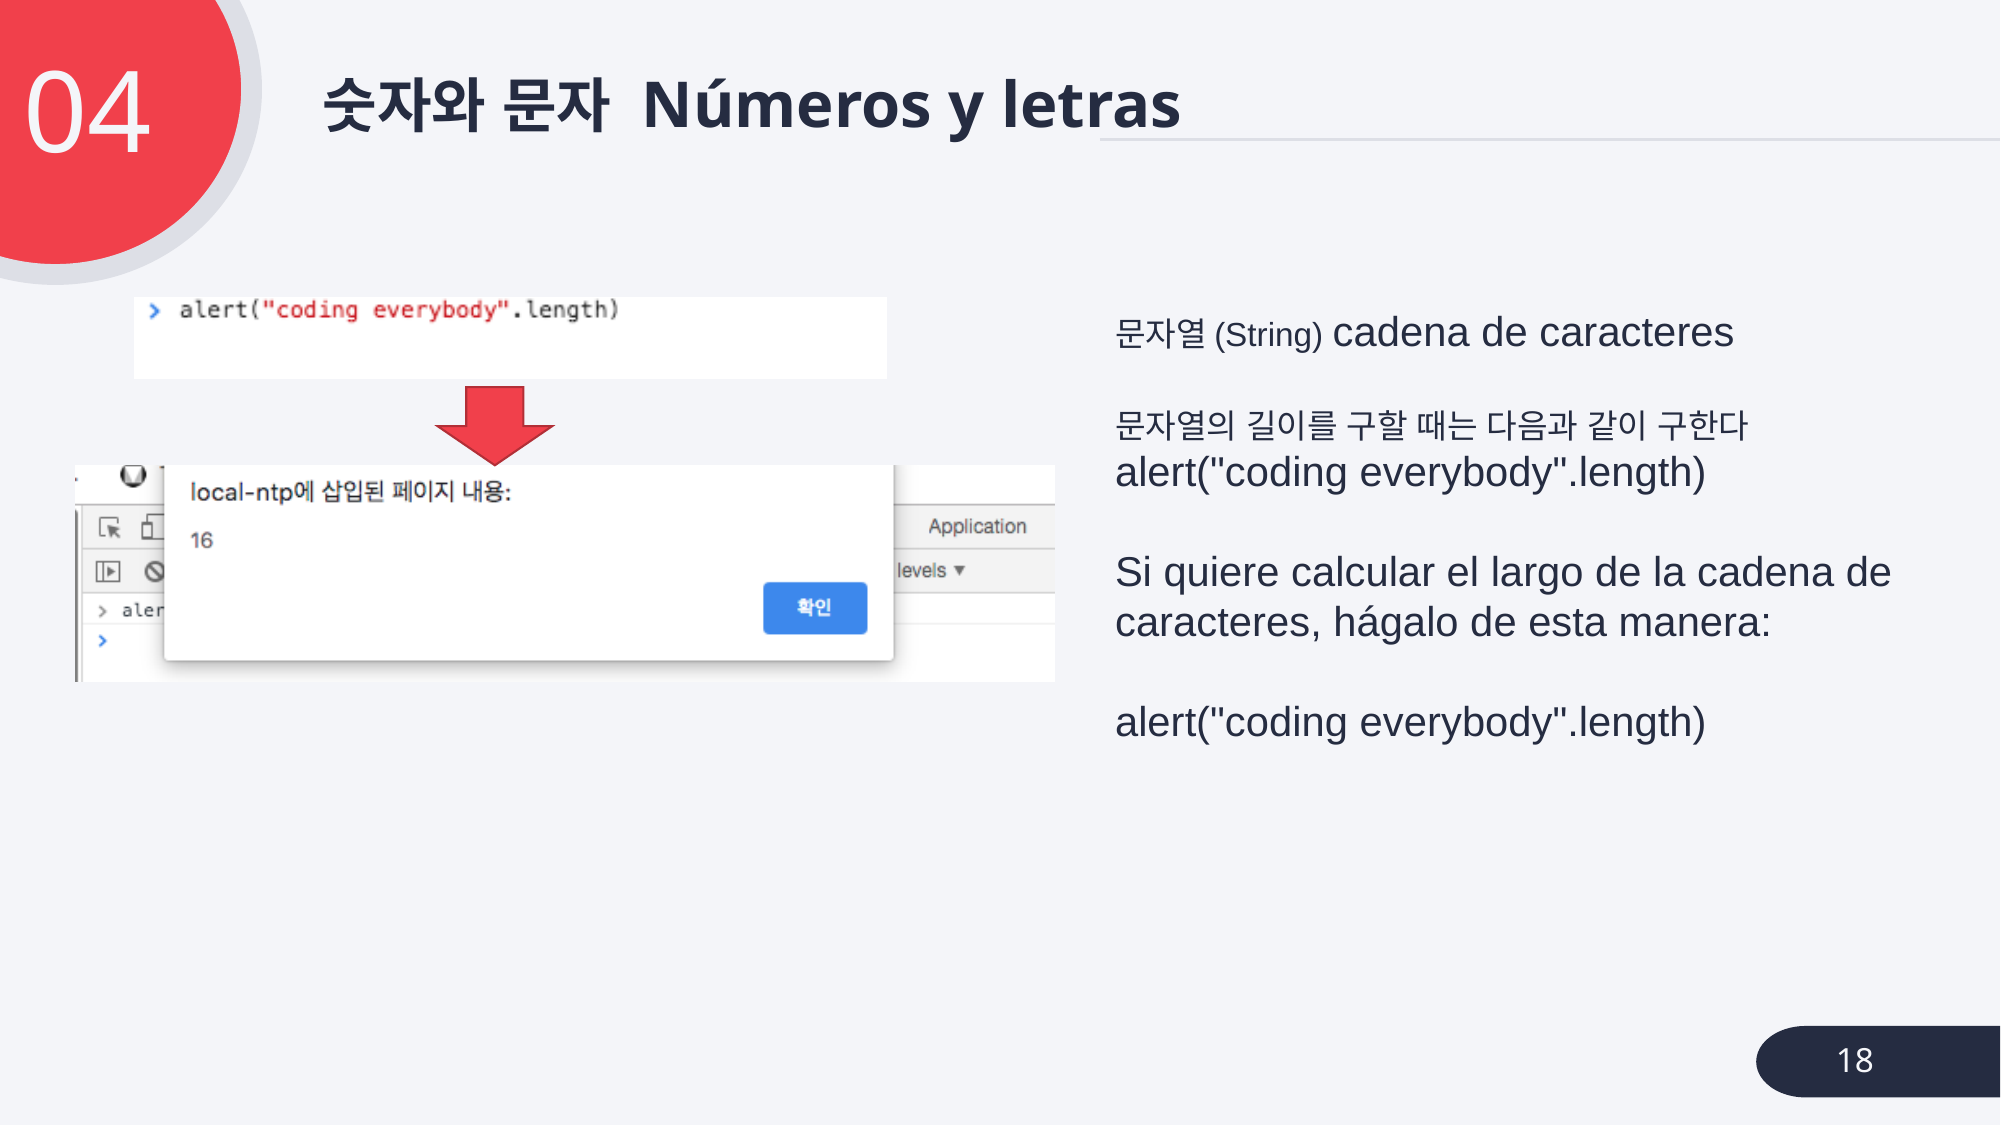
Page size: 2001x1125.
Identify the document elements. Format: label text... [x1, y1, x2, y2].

text_box [434, 386, 556, 465]
title 숫자와 문자 Números y letras [307, 56, 1205, 158]
picture [74, 465, 1055, 682]
picture [134, 297, 887, 379]
list 문자열(String) cadena de caracteres 문자열의 길이를 구할 때는 다음과 같이 구한다 alert("coding everybody".length) Si quiere calcular el largo de la cadena de caracteres, hágalo de esta manera: alert("coding everybody".length) [1100, 297, 1953, 922]
slide_number 18 [1820, 1031, 1984, 1092]
list 04 [0, 47, 167, 186]
